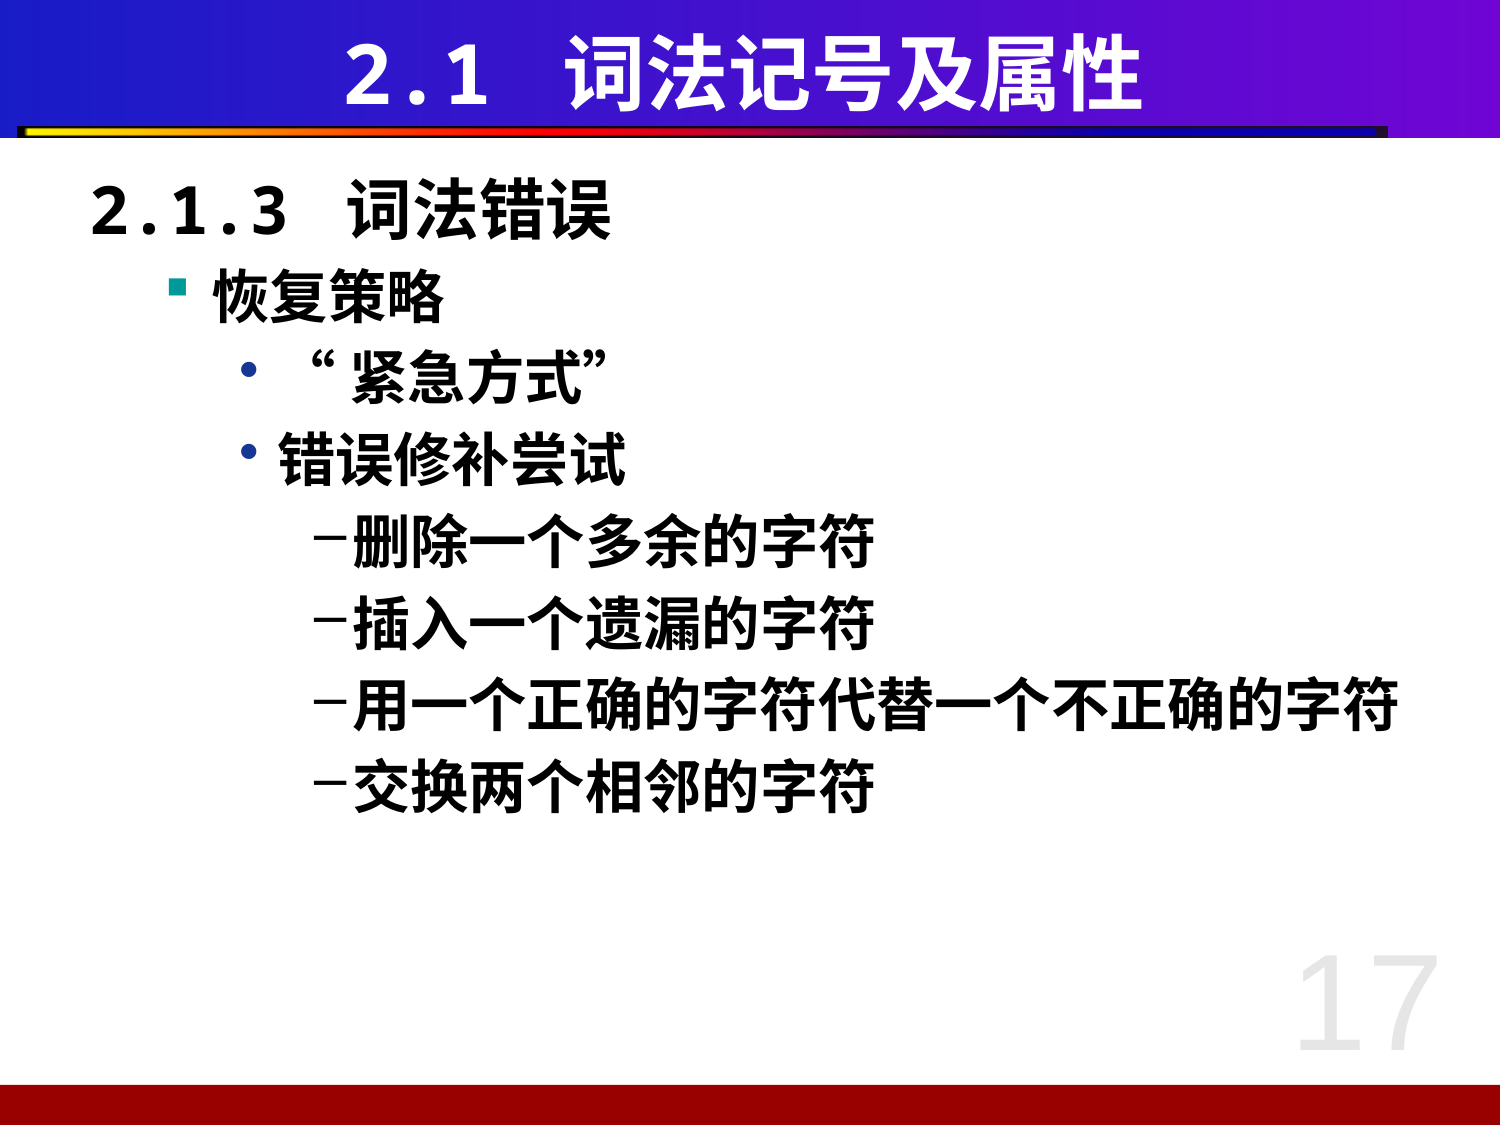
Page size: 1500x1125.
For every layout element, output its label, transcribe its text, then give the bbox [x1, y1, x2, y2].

picture [17, 126, 1388, 138]
list 2.1.3 词法错误 恢复策略 “紧急方式” 错误修补尝试 删除一个多余的字符 插入一个遗漏的字符 用一个正确的字符代替一个不正确的字符 交换两个相邻的字符 [74, 160, 1426, 1023]
slide_number 17 [1234, 904, 1500, 1118]
title 2.1 词法记号及属性 [49, 24, 1438, 118]
